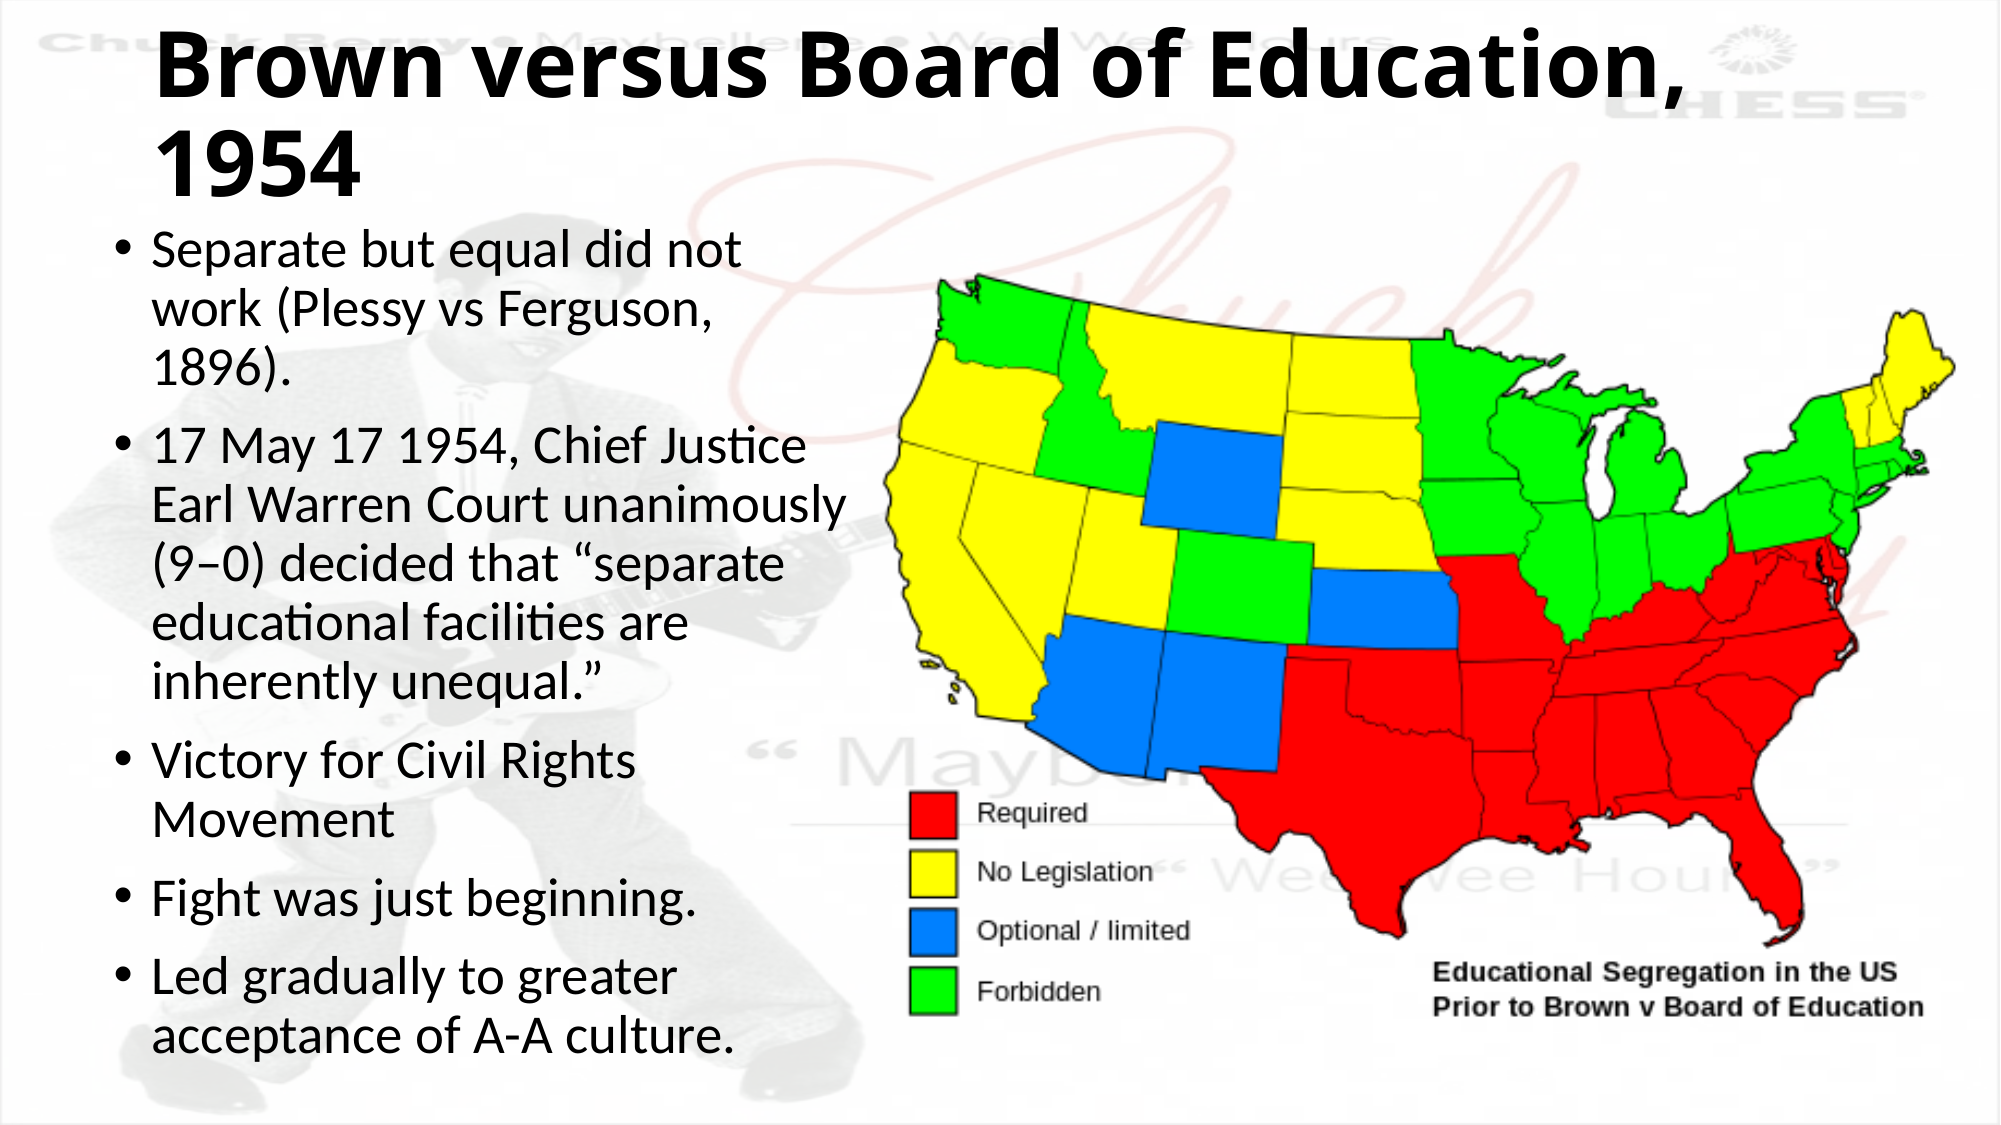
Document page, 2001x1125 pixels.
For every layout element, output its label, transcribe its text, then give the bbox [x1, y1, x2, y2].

picture [864, 256, 1980, 1043]
list Separate but equal did not work (Plessy vs Ferguson, 1896). 17 May 17 1954, Chief Justice Earl Warren Court unanimously (9–0) decided that “separate educational facilities are inherently unequal.” Victory for Civil Rights Movement Fight was just beginning. Led gradually to greater acceptance of A-A culture. [98, 212, 865, 1079]
title Brown versus Board of Education, 1954 [137, 59, 1863, 175]
